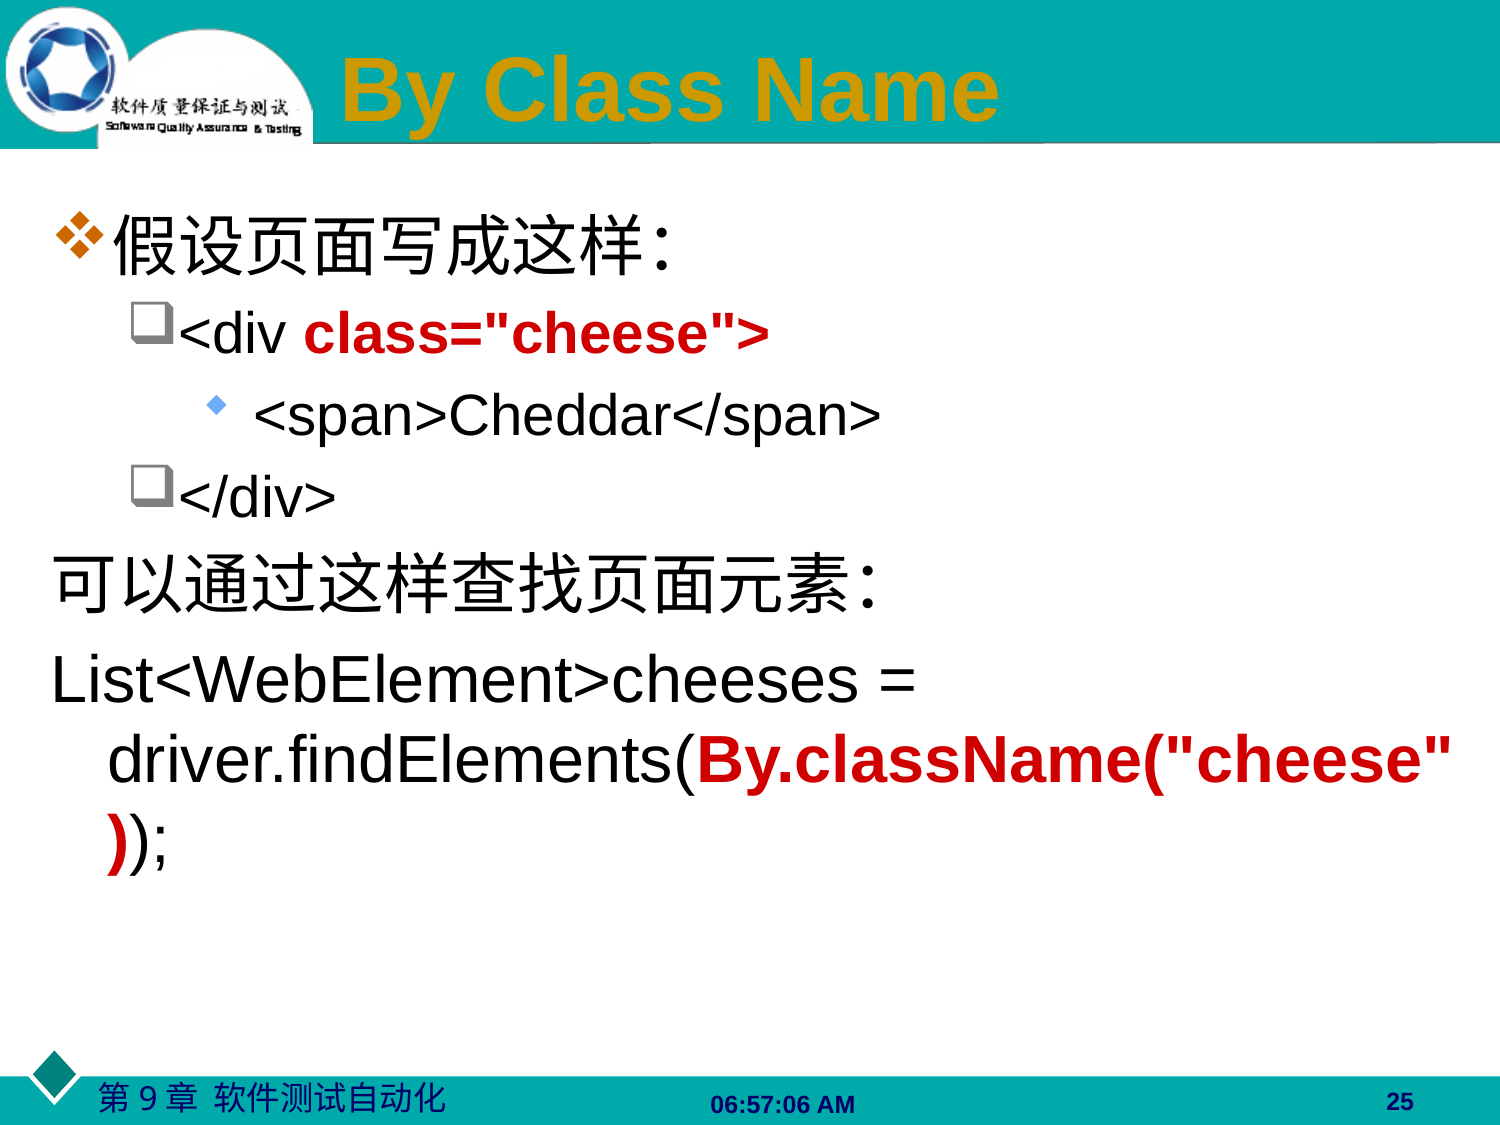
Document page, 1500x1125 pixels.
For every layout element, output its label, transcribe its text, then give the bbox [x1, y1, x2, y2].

picture [0, 0, 313, 149]
list 假设页面写成这样： <div class="cheese"> <span>Cheddar</span> </div> 可以通过这样查找页面元素： List<WebElement>cheeses = driver.findElements(By.className("cheese")); [35, 196, 1471, 976]
slide_number 25 [1116, 1077, 1430, 1125]
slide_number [695, 1081, 1046, 1125]
title By Class Name [324, 18, 1500, 151]
